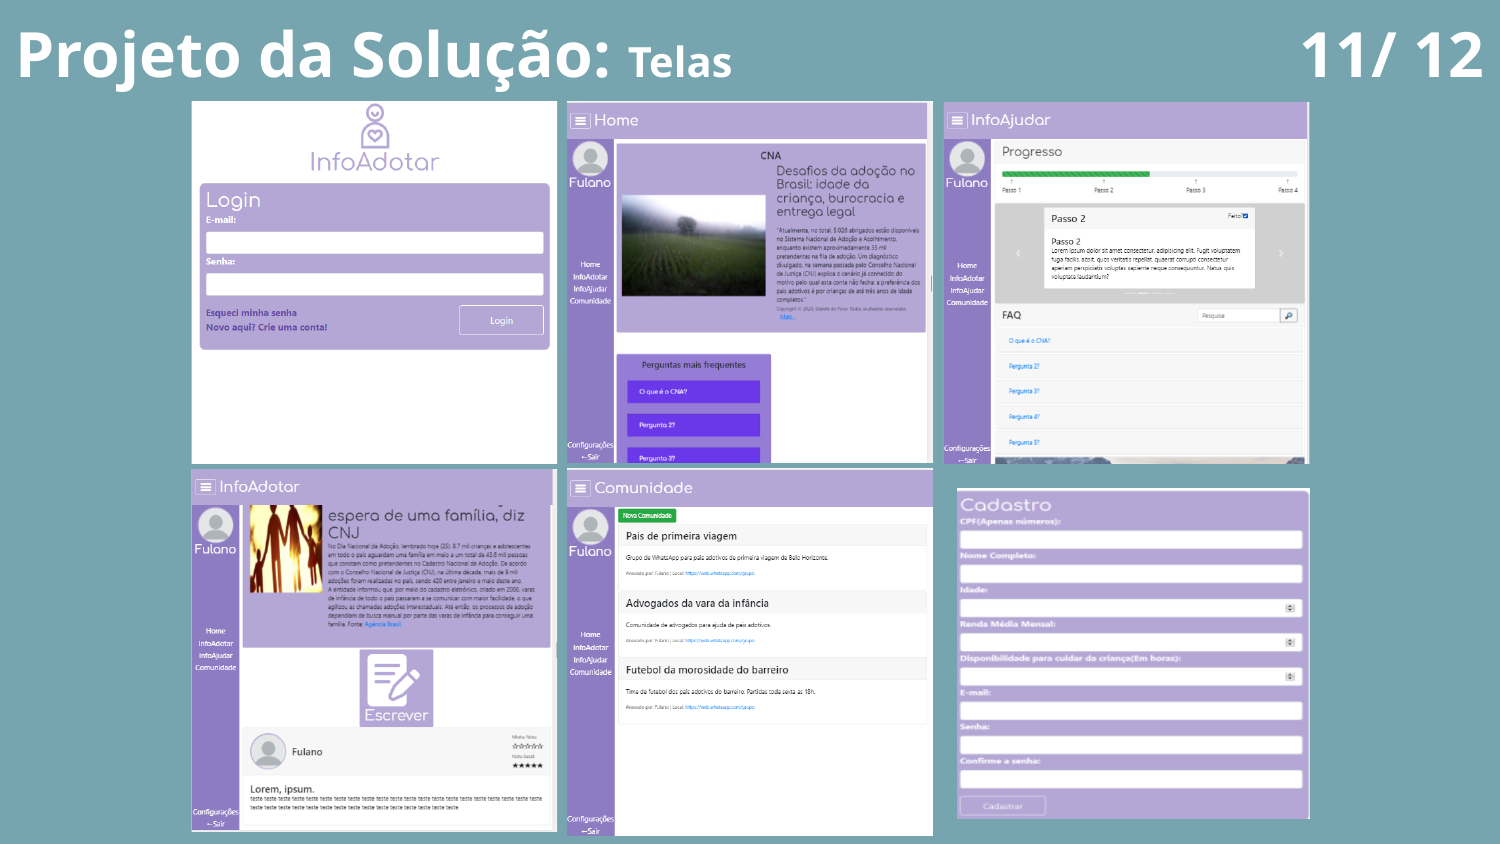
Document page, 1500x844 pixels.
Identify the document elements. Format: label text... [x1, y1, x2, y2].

picture [957, 488, 1310, 819]
text_box Projeto da Solução: Telas [0, 0, 1209, 95]
text_box 11/ 12 [1209, 0, 1500, 105]
picture [566, 101, 933, 463]
picture [191, 101, 558, 464]
picture [943, 102, 1310, 464]
picture [566, 468, 933, 837]
picture [191, 469, 558, 832]
